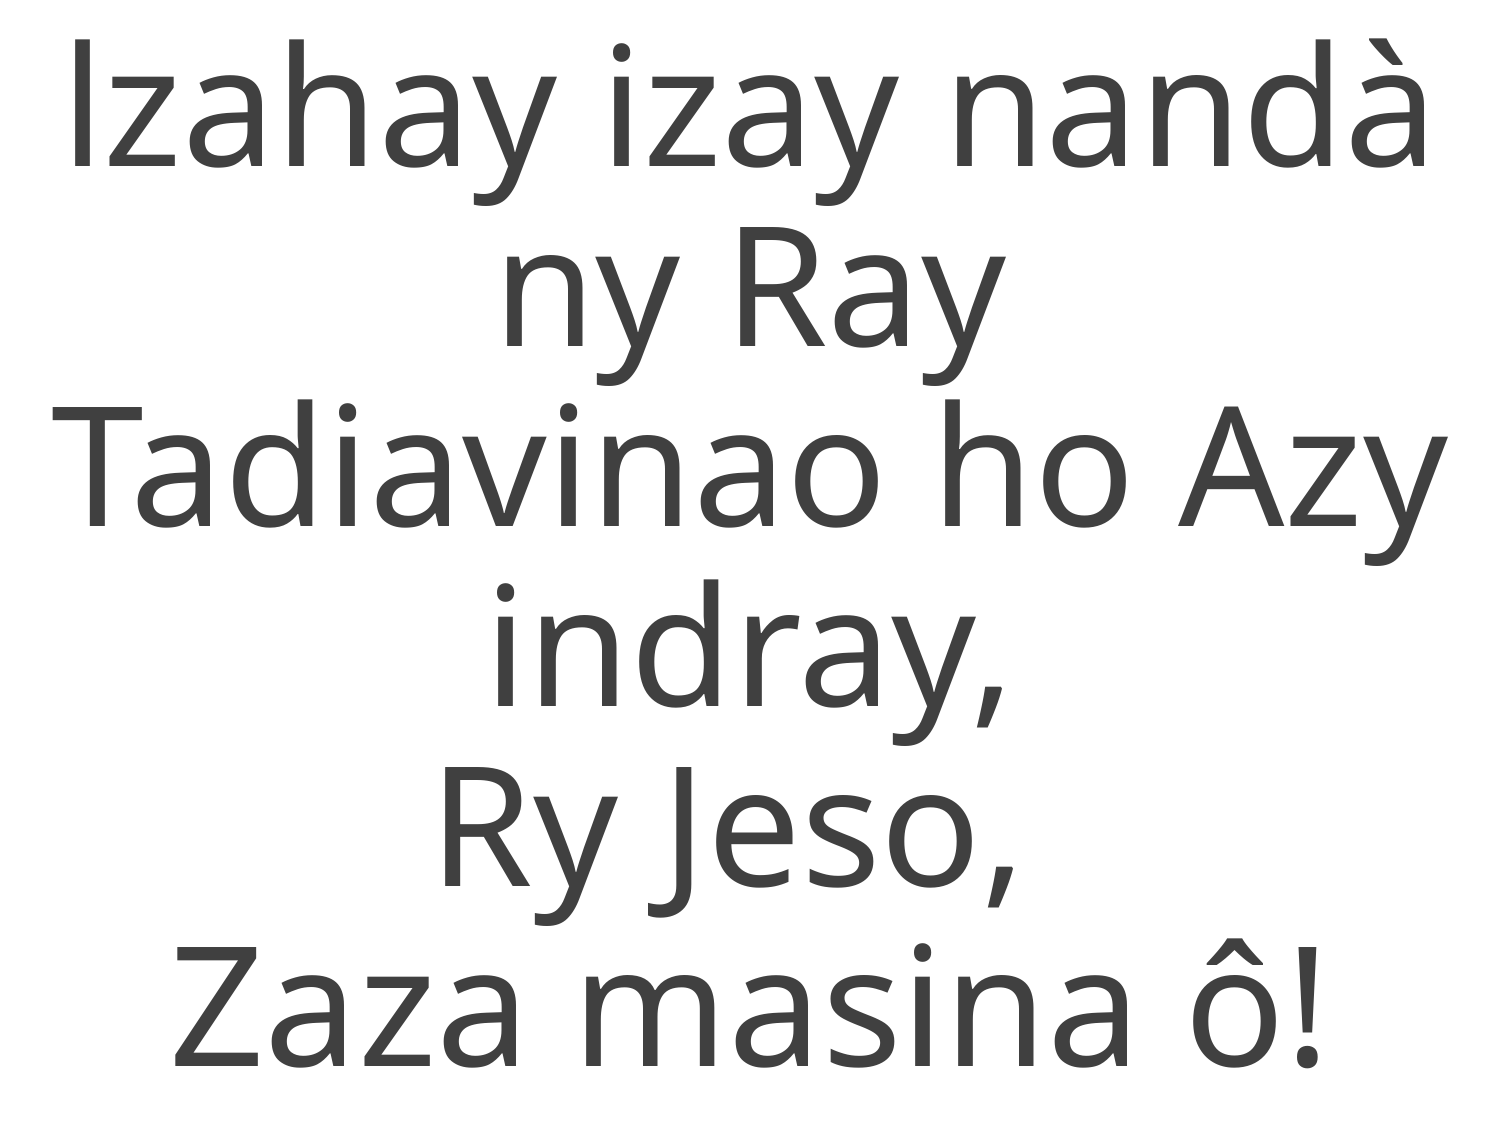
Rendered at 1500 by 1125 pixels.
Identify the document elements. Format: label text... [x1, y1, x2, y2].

title lzahay izay nandà ny Ray Tadiavinao ho Azy indray, Ry Jeso, Zaza masina ô! [0, 453, 1500, 672]
